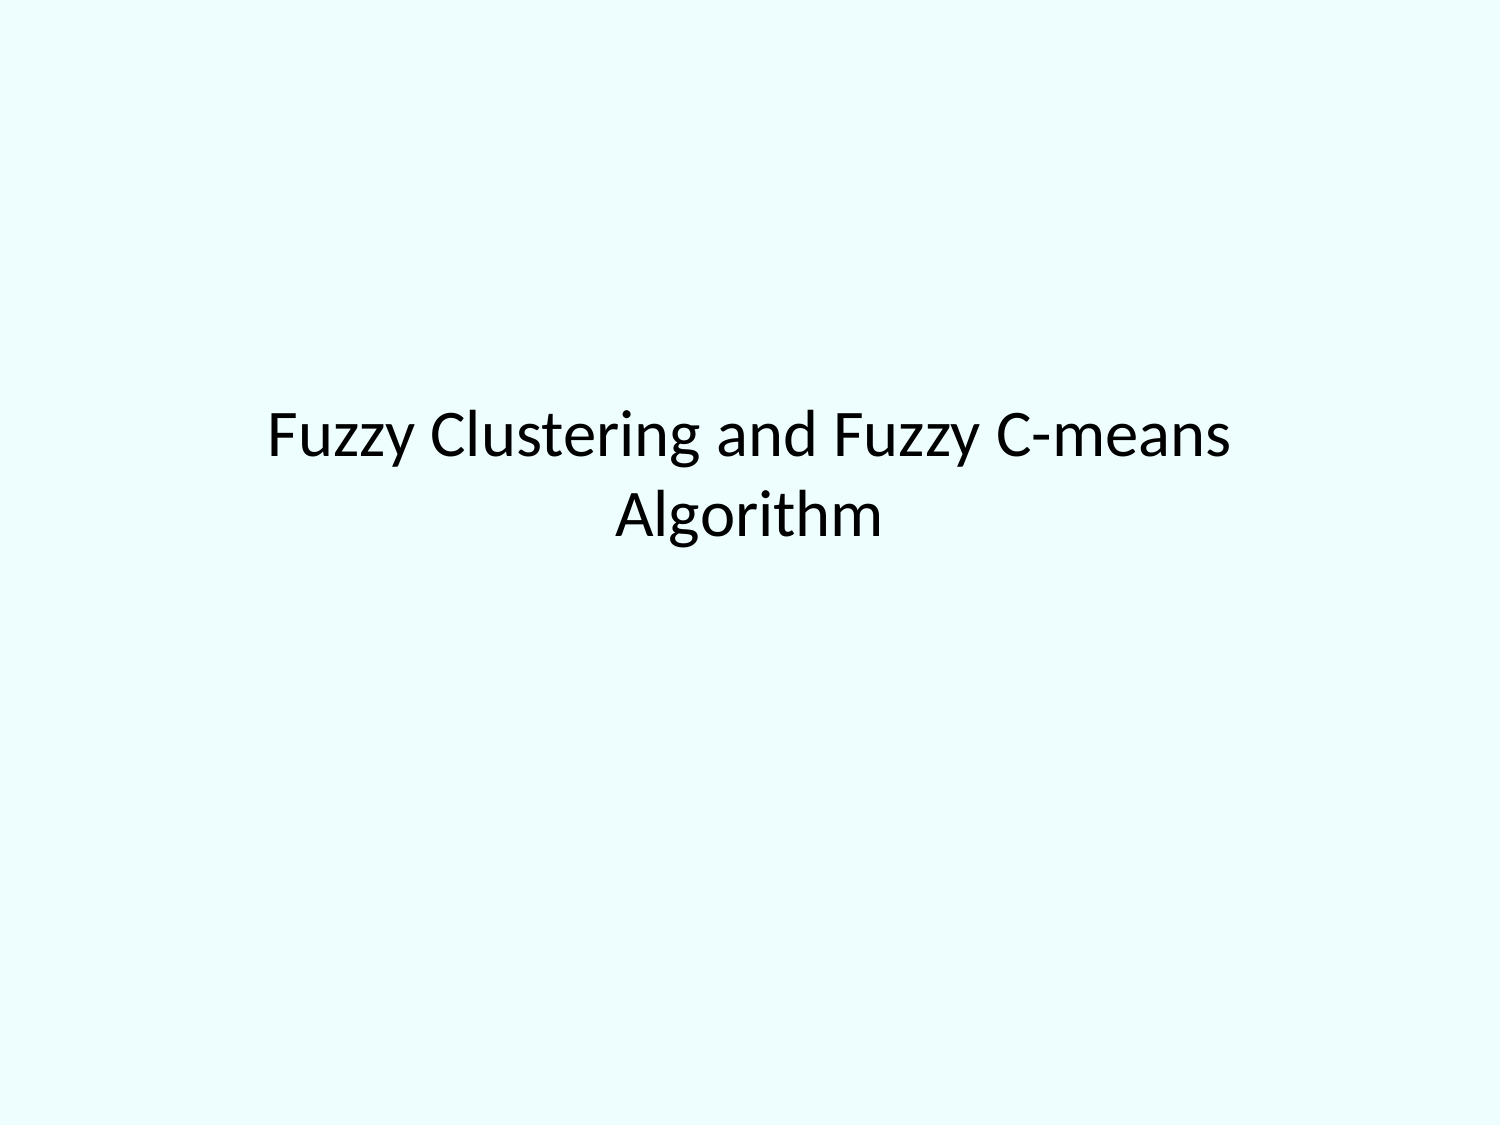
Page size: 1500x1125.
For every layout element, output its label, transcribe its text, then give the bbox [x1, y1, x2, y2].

title Fuzzy Clustering and Fuzzy C-means Algorithm [112, 349, 1388, 591]
